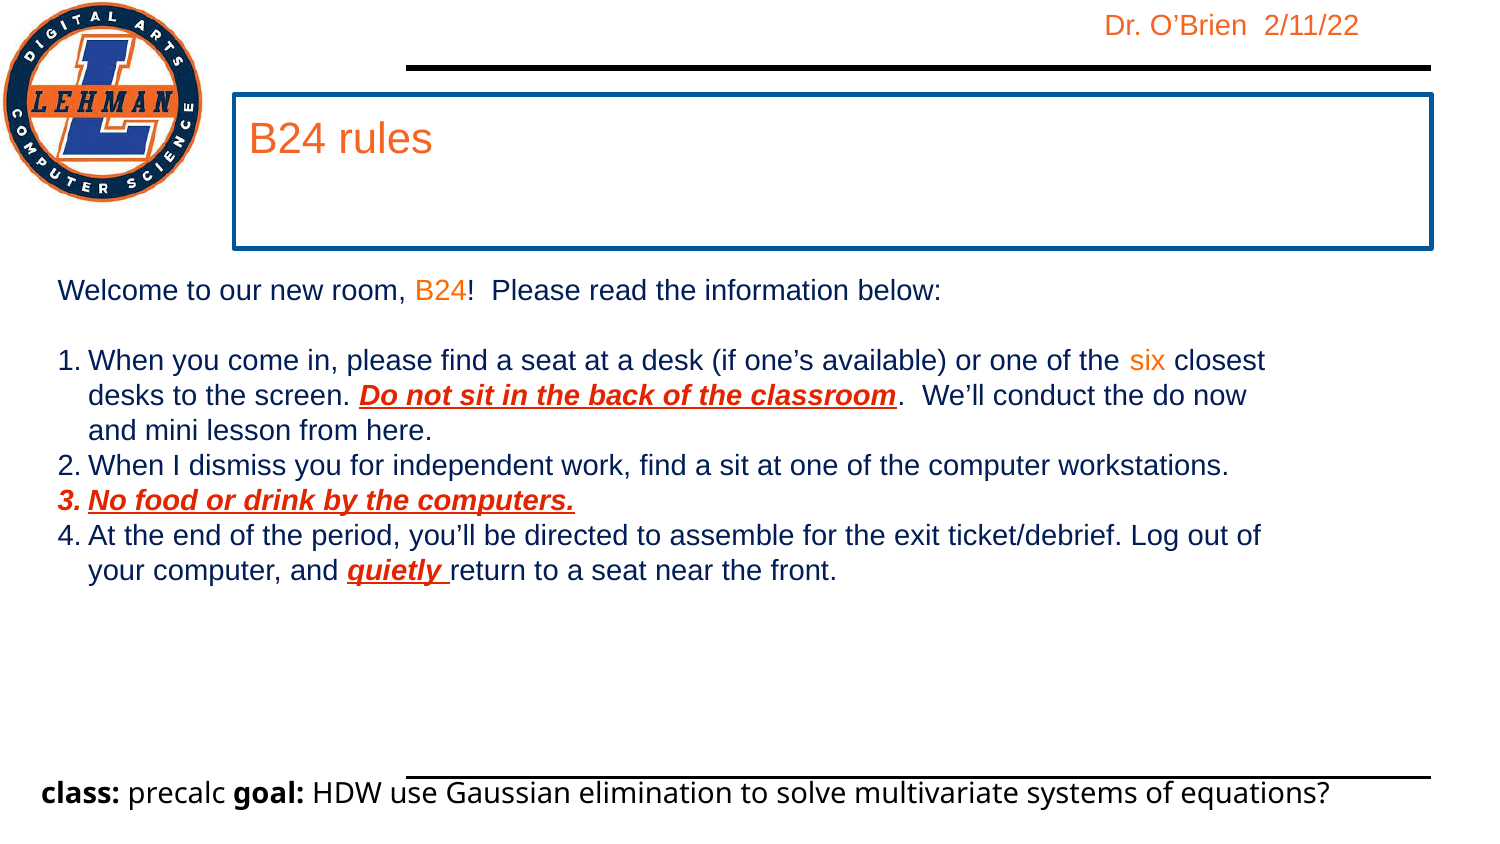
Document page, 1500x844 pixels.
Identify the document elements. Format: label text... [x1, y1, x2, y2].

picture [0, 0, 204, 204]
title B24 rules [233, 93, 1433, 250]
text_box Welcome to our new room, B24! Please read the information below: When you come in, please find a seat at a desk (if one’s available) or one of the six closest desks to the screen. Do not sit in the back of the classroom. We’ll conduct the do now and mini lesson from here. When I dismiss you for independent work, find a sit at one of the computer workstations. No food or drink by the computers. At the end of the period, you’ll be directed to assemble for the exit ticket/debrief. Log out of your computer, and quietly return to a seat near the front. [57, 271, 1282, 587]
